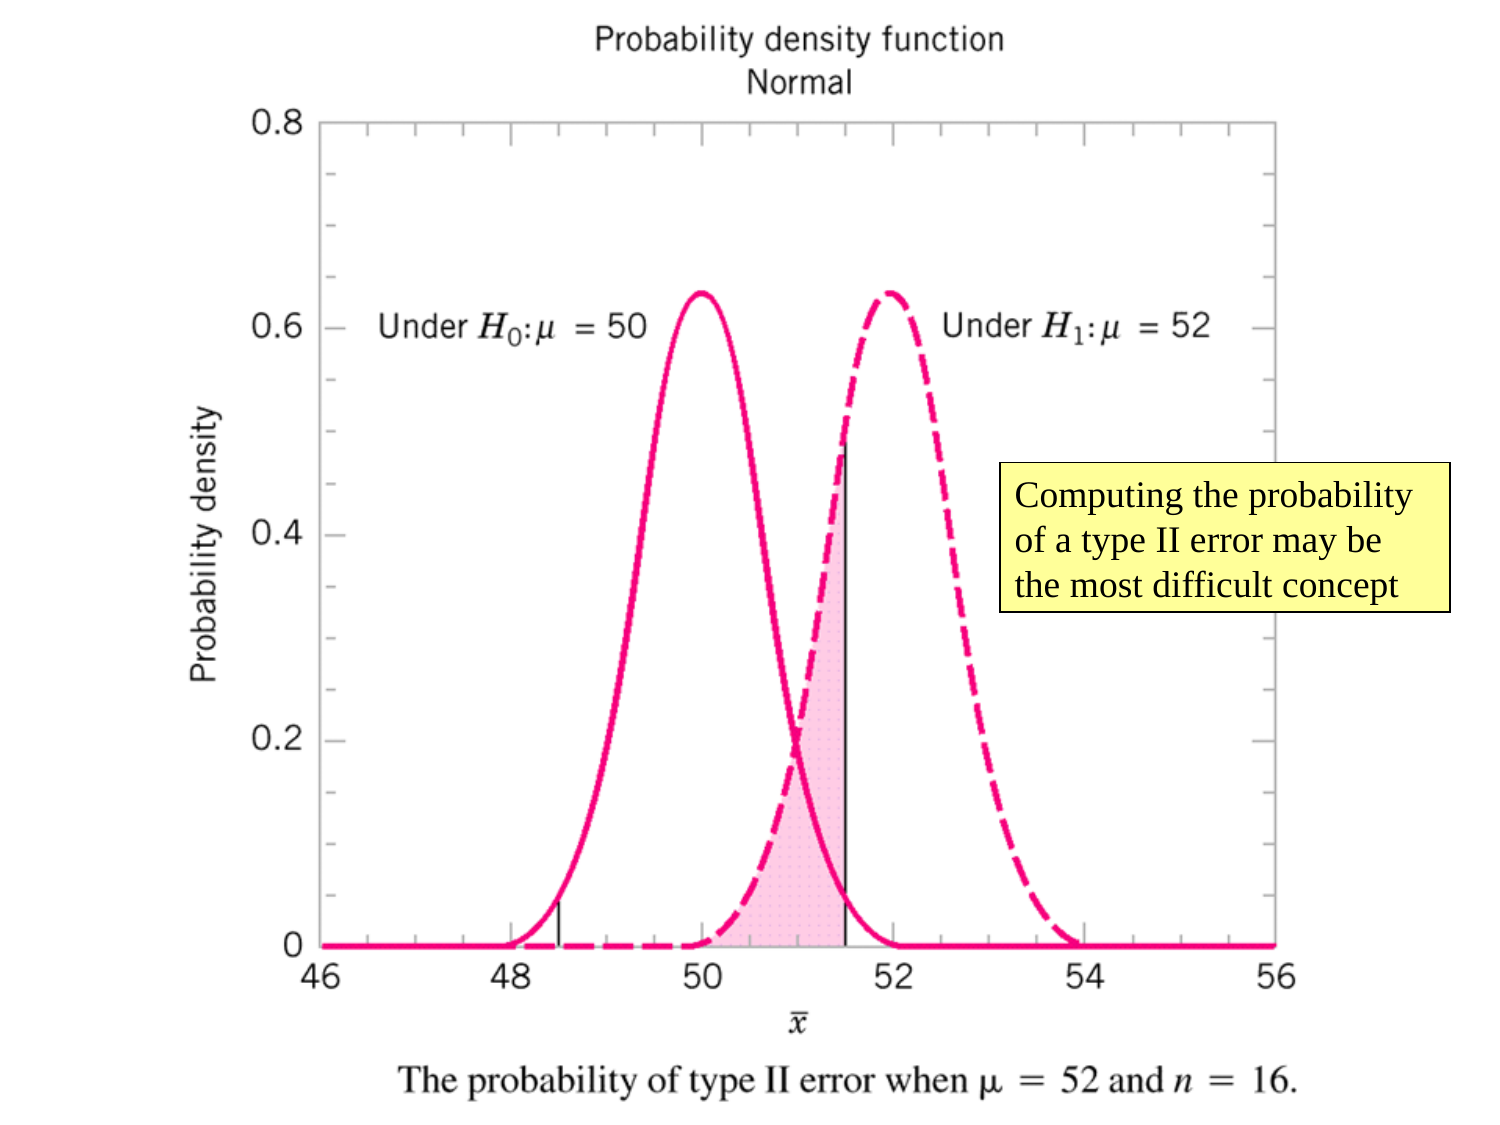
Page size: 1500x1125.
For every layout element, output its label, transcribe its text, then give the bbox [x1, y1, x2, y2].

picture [175, 16, 1325, 1108]
text_box Computing the probability of a type II error may be the most difficult concept [1330, 462, 1450, 613]
